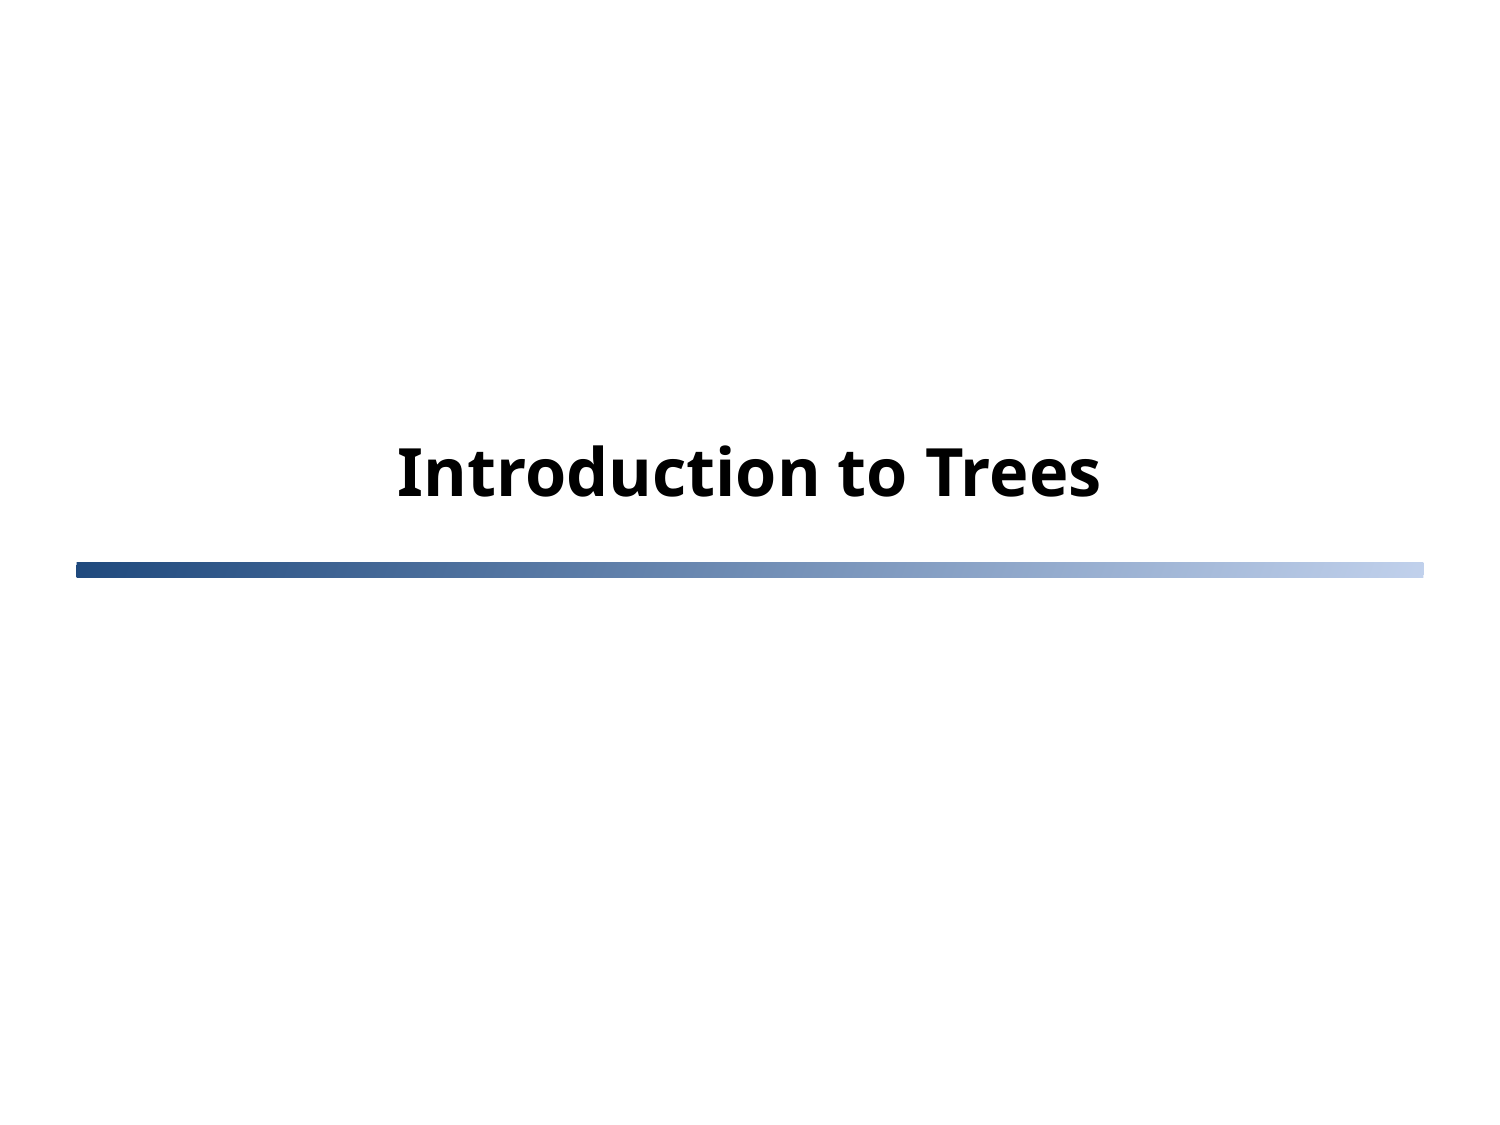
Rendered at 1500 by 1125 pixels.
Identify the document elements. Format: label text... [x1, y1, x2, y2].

title Introduction to Trees [112, 349, 1388, 591]
